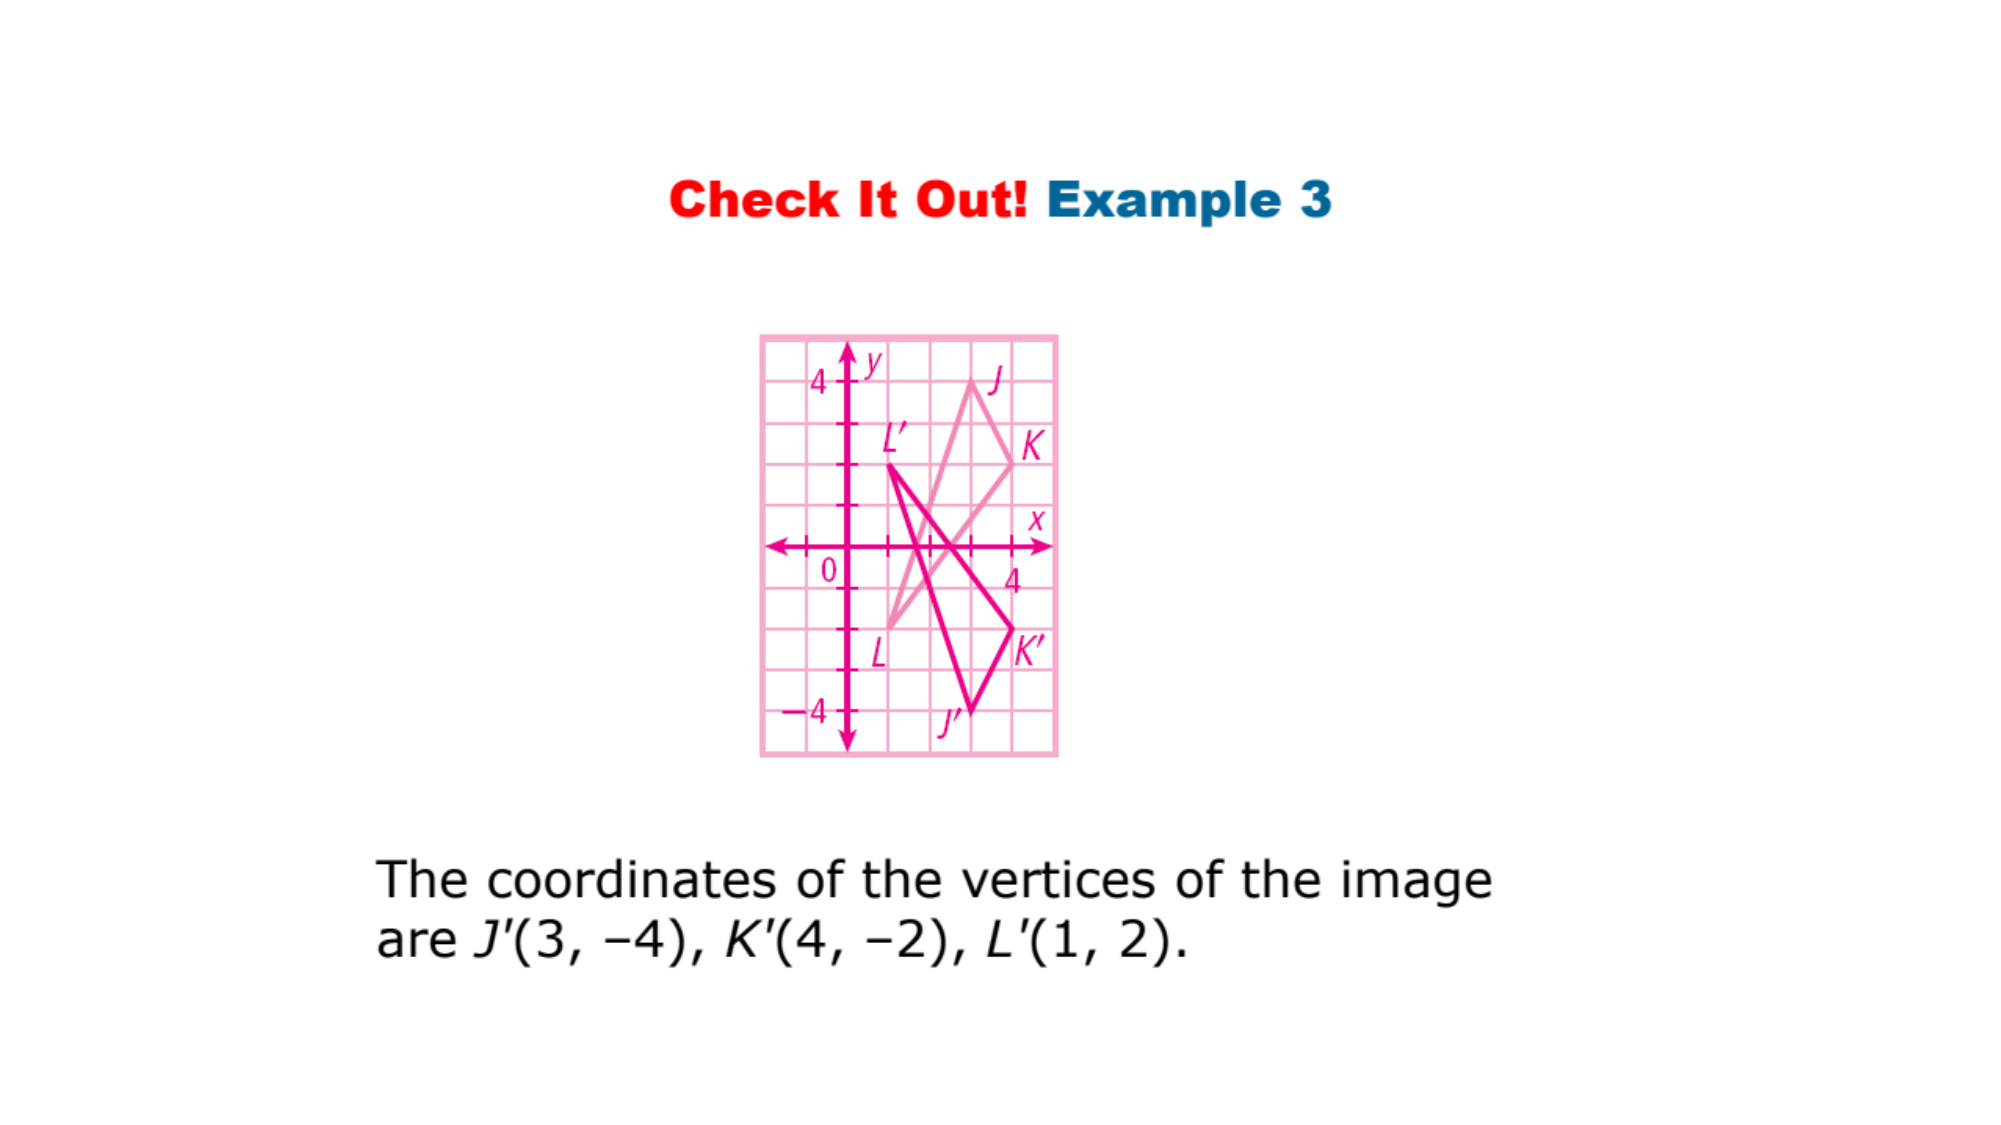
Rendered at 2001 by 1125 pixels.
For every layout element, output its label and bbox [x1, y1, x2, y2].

picture [249, 0, 1750, 1125]
